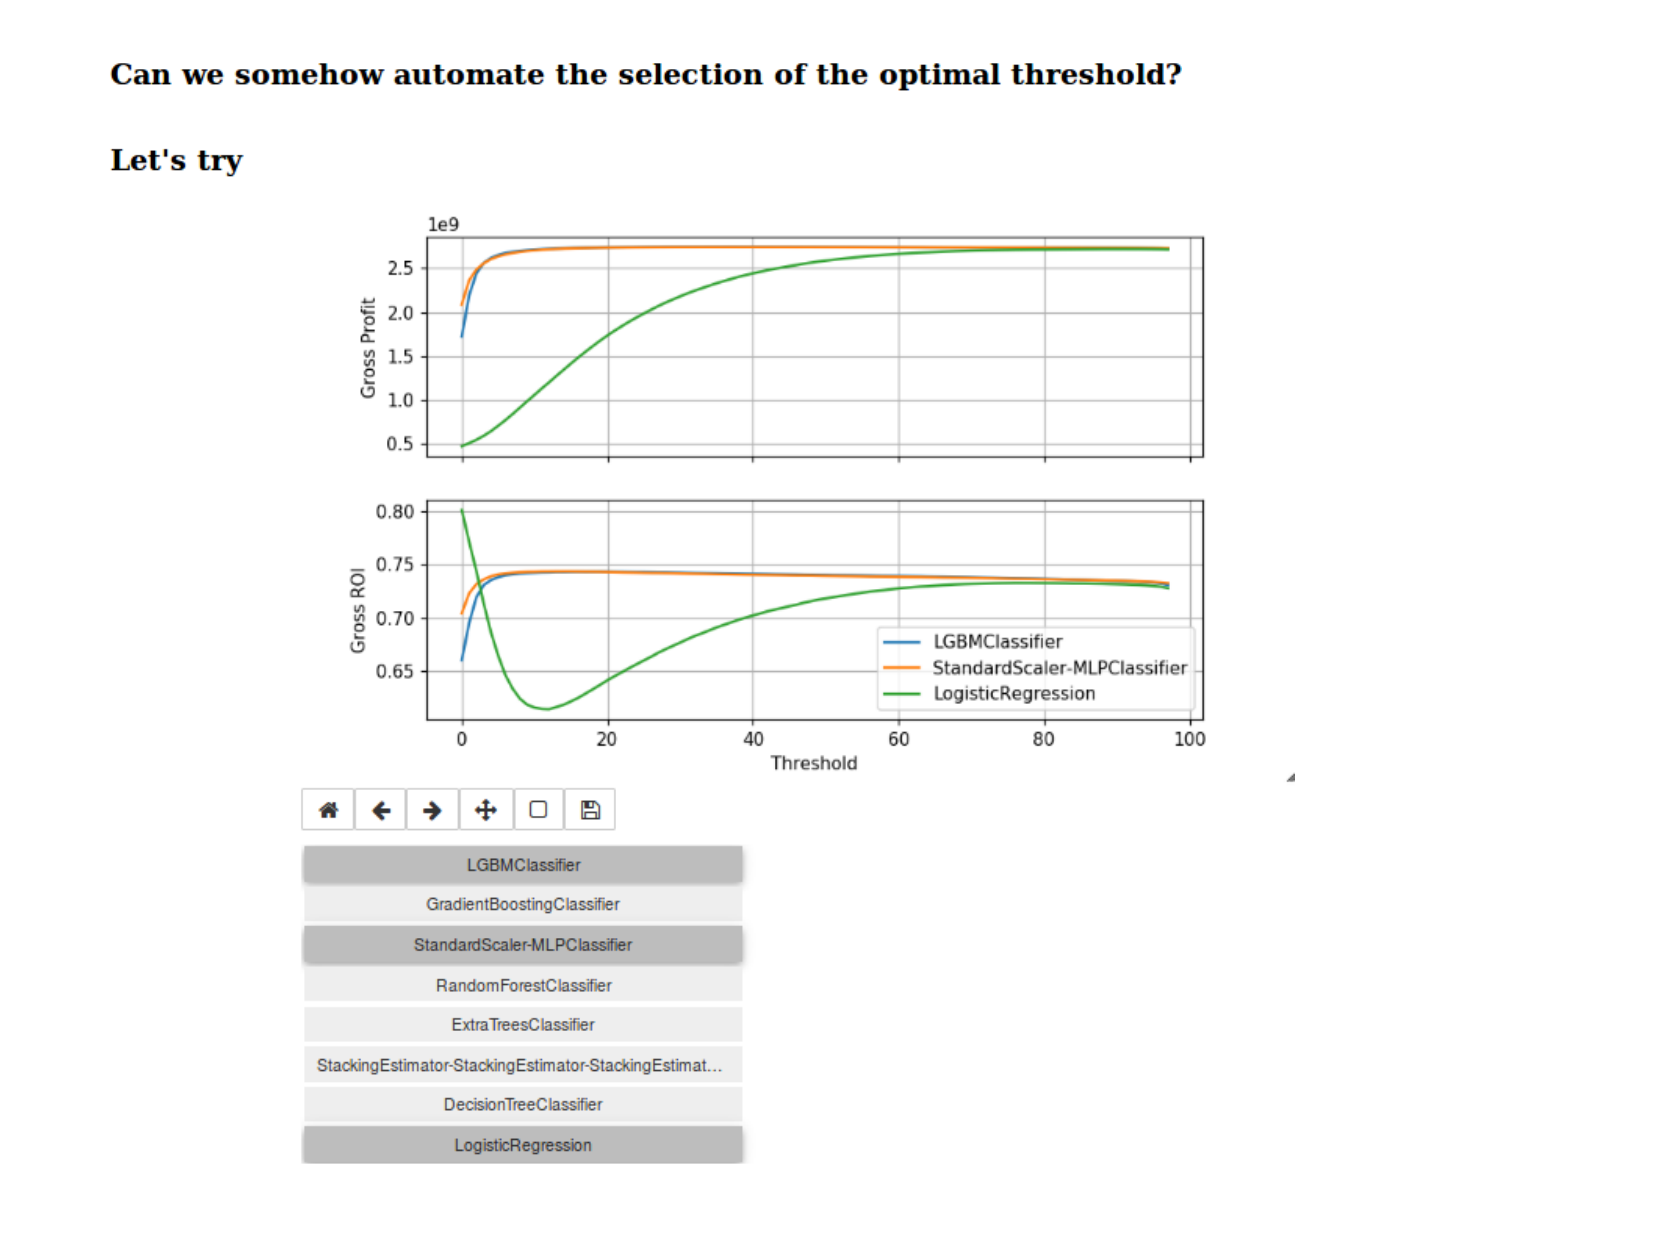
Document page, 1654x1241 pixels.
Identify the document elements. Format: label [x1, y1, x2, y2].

picture [100, 59, 1295, 1178]
